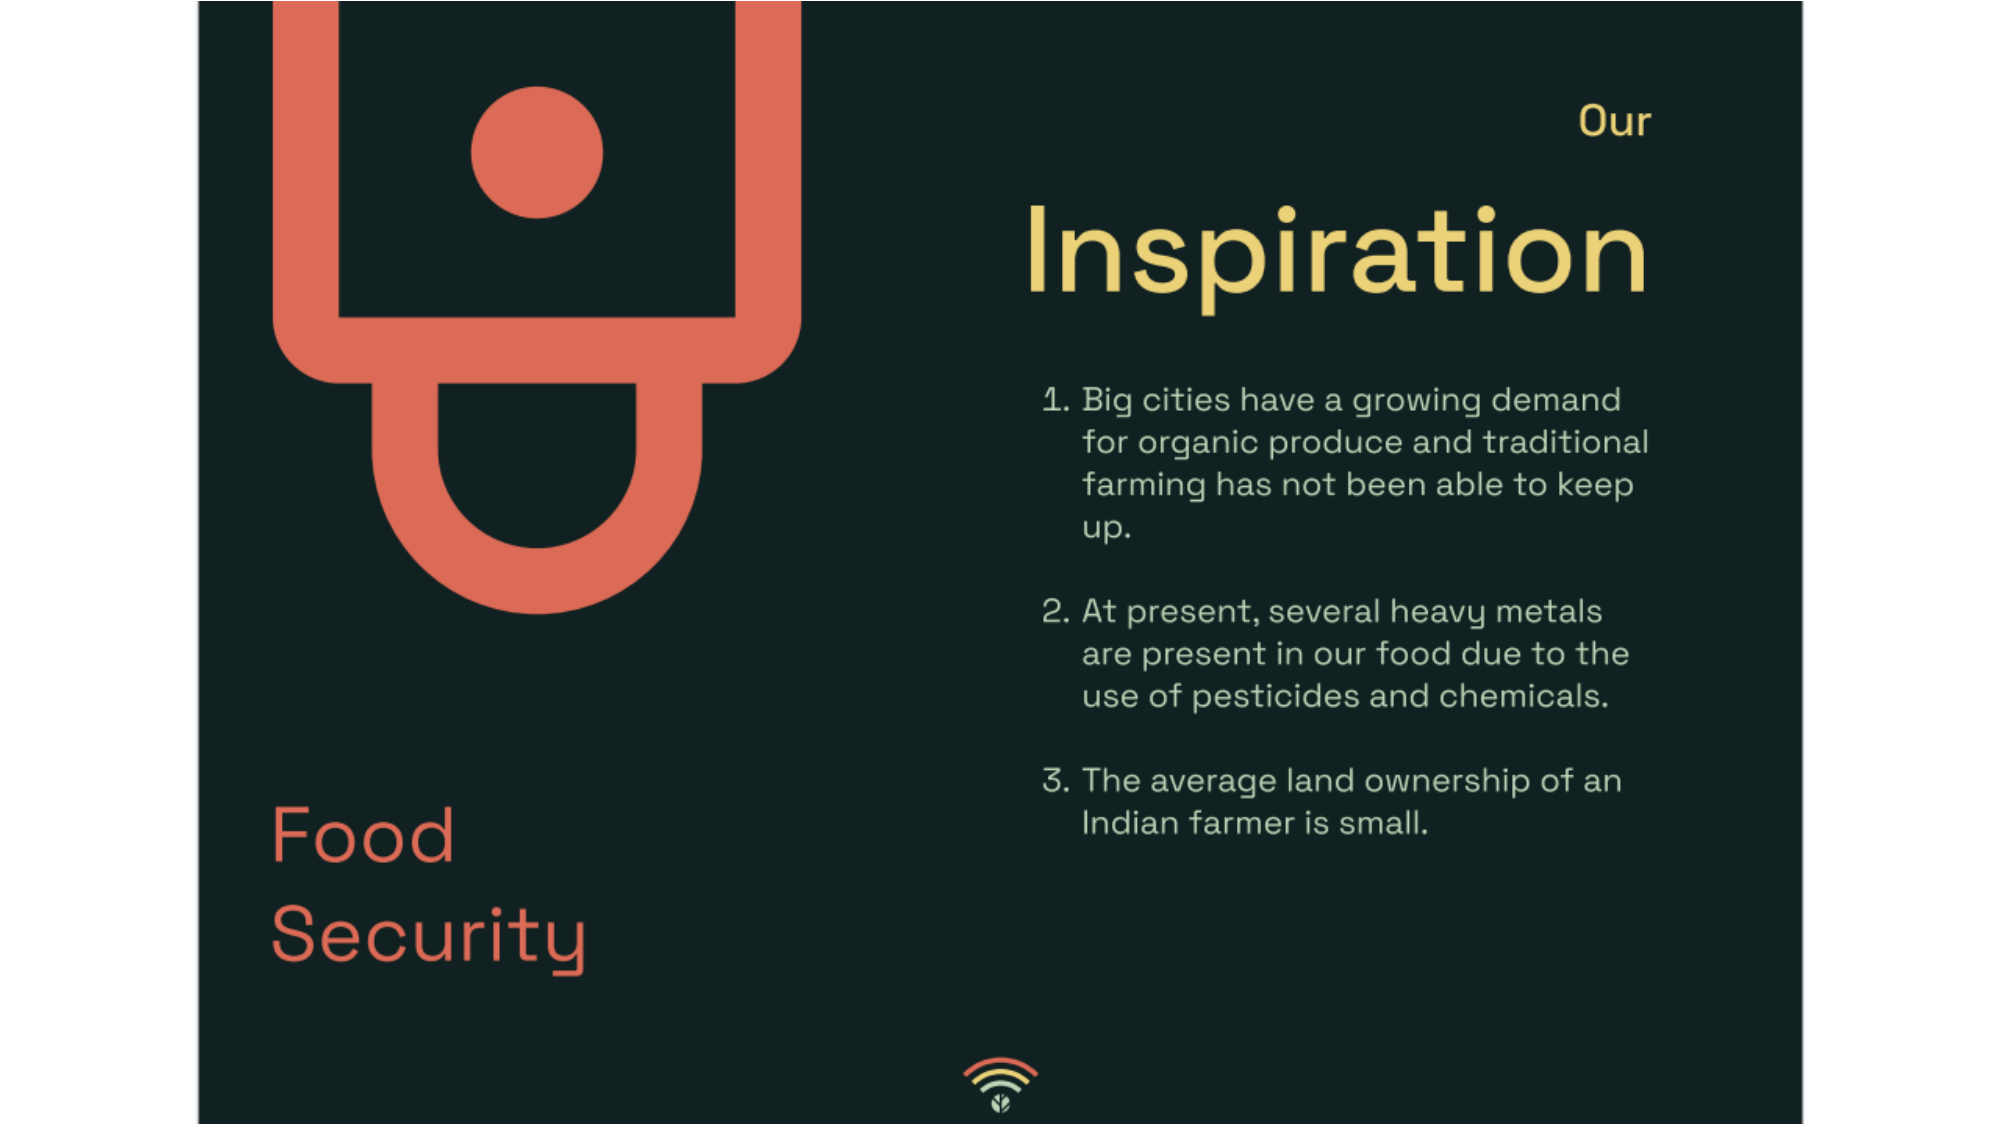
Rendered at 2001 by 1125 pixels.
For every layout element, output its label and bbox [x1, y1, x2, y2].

picture [195, 1, 1805, 1124]
